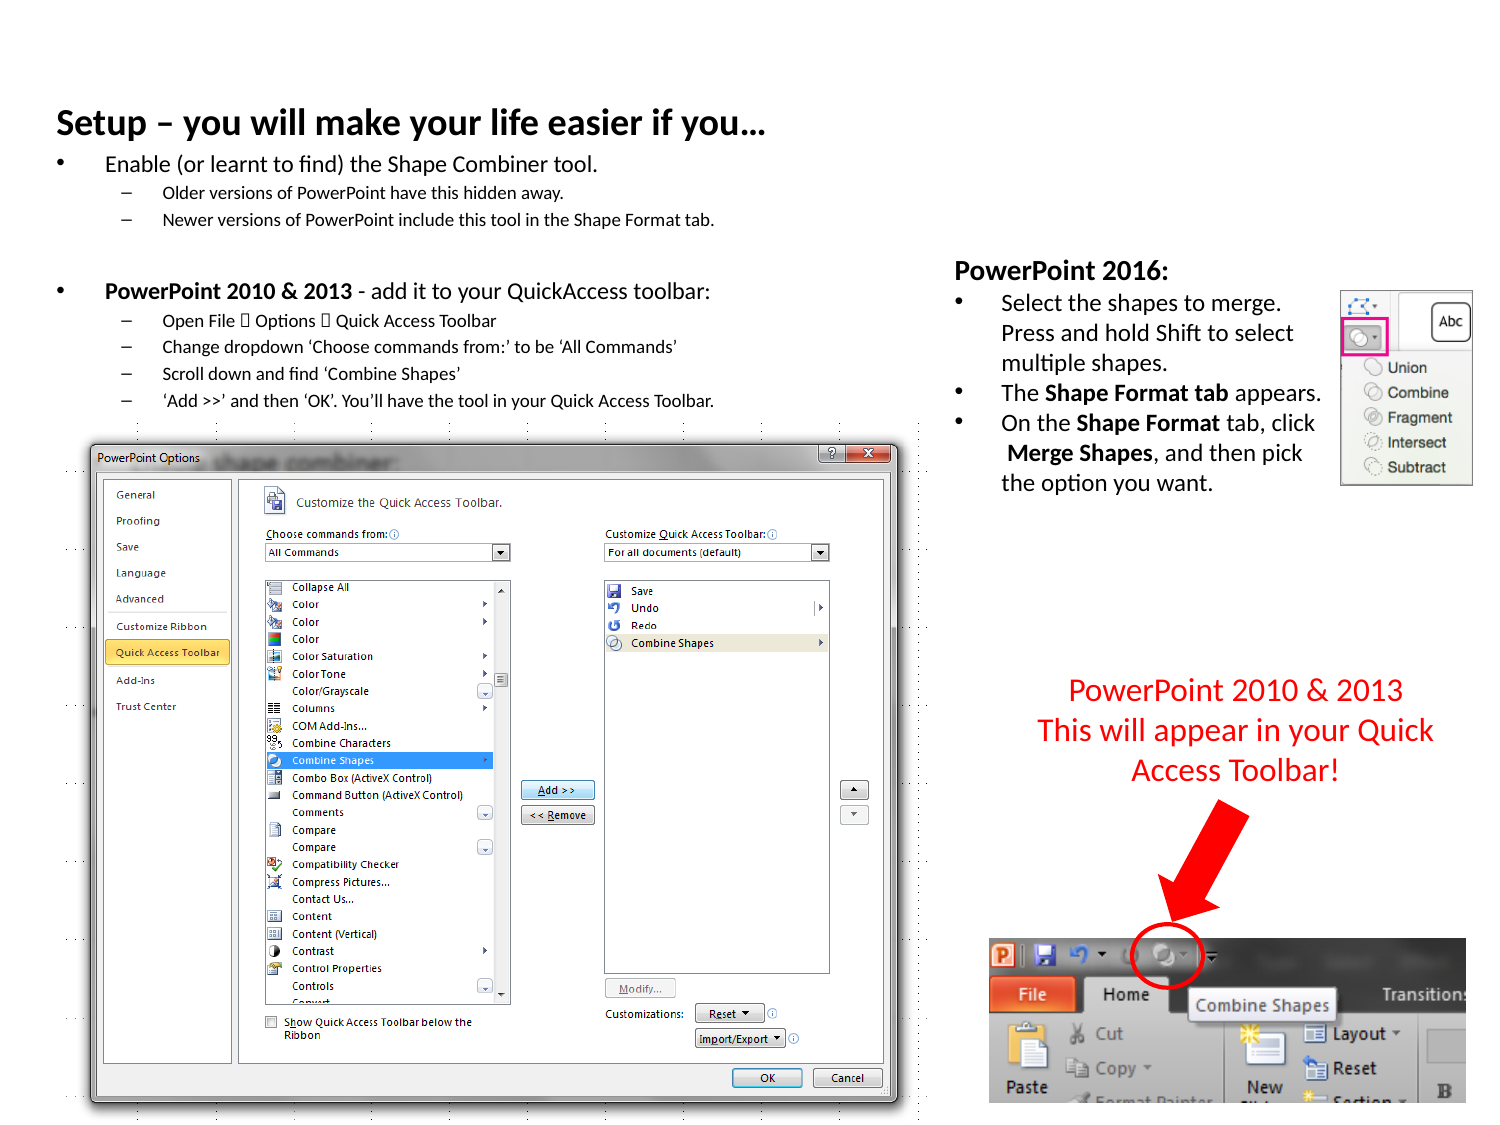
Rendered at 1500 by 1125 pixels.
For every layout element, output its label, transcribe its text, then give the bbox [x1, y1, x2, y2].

picture [1340, 290, 1473, 486]
list Setup – you will make your life easier if you… Enable (or learnt to find) the Shape Combiner tool. Older versions of PowerPoint have this hidden away. Newer versions of PowerPoint include this tool in the Shape Format tab. PowerPoint 2010 & 2013 - add it to your QuickAccess toolbar: Open File  Options  Quick Access Toolbar Change dropdown ‘Choose commands from:’ to be ‘All Commands’ Scroll down and find ‘Combine Shapes’ ‘Add >>’ and then ‘OK’. You’ll have the tool in your Quick Access Toolbar. [41, 90, 1463, 421]
picture [66, 420, 929, 1123]
text_box PowerPoint 2016: Select the shapes to merge. Press and hold Shift to select multiple shapes. The Shape Format tab appears. On the Shape Format tab, click Merge Shapes, and then pick the option you want. [939, 244, 1353, 504]
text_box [988, 660, 1466, 1103]
